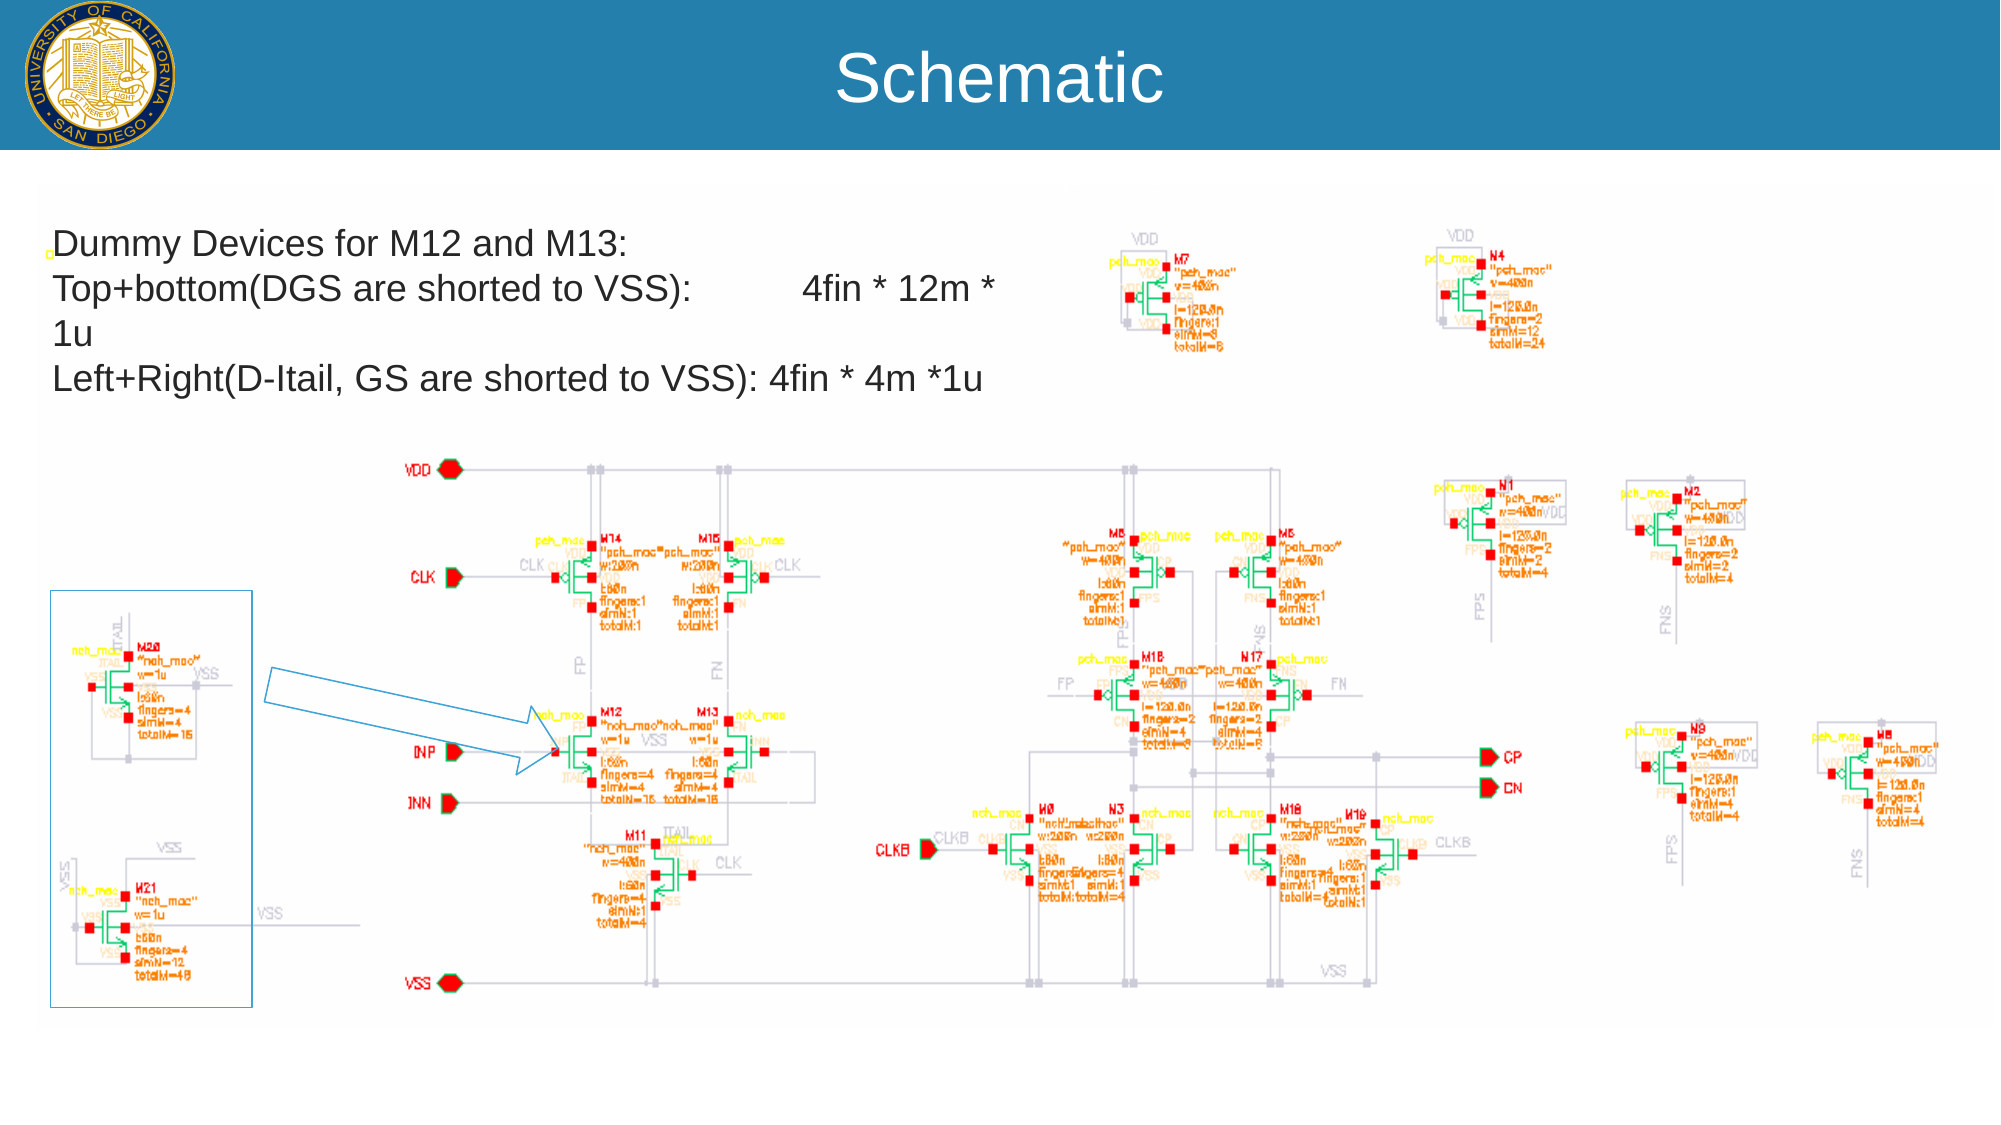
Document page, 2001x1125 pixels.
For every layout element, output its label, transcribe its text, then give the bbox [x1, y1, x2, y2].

picture [37, 184, 1993, 1030]
title Schematic [232, 9, 1768, 140]
picture [0, 0, 225, 150]
